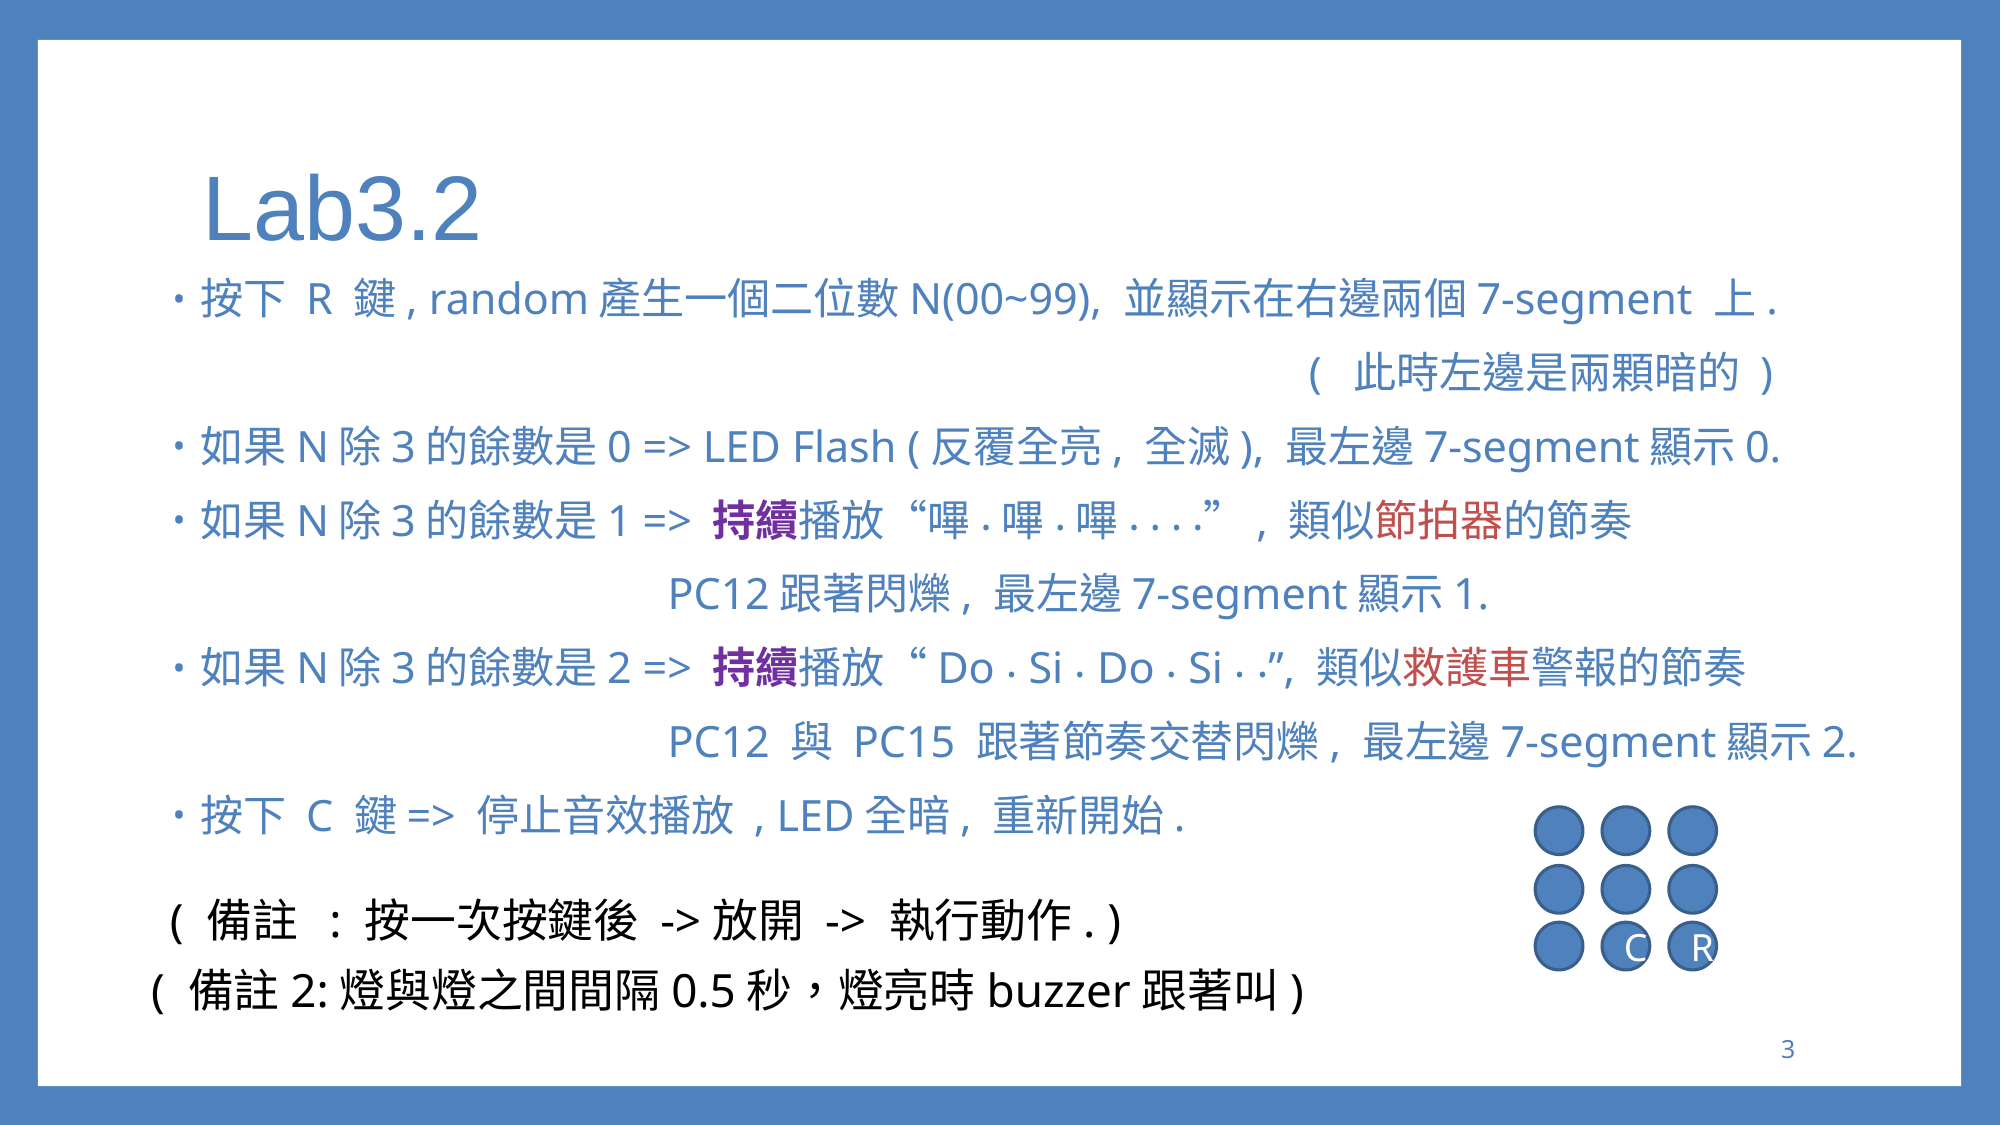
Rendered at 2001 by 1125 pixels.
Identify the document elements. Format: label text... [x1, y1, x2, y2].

title Lab3.2 [187, 99, 1808, 270]
text_box ( 備註 : 按一次按鍵後 ->放開 -> 執行動作. ) [154, 884, 1136, 954]
text_box ( 備註2:燈與燈之間間隔0.5秒，燈亮時buzzer跟著叫) [136, 954, 1319, 1025]
slide_number 2 [1530, 1020, 1811, 1081]
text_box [1534, 806, 1717, 971]
list 按下 R 鍵, random產生一個二位數N(00~99), 並顯示在右邊兩個7-segment 上. ( 此時左邊是兩顆暗的 ) 如果N除3的餘數是0 => LED Flash (反覆全亮, 全滅), 最左邊7-segment顯示0. 如果N除3的餘數是1 => 持續播放“嗶 ⸳ 嗶 ⸳ 嗶 ⸳ ⸳ ⸳ ⸳”, 類似節拍器的節奏 PC12跟著閃爍, 最左邊7-segment顯示1. 如果N除3的餘數是2 => 持續播放“Do ⸳ Si ⸳ Do ⸳ Si ⸳ ⸳”, 類似救護車警報的節奏 PC12 與 PC15 跟著節奏交替閃爍, 最左邊7-segment顯示2. 按下 C 鍵=> 停止音效播放 , LED全暗, 重新開始. [150, 270, 1888, 884]
